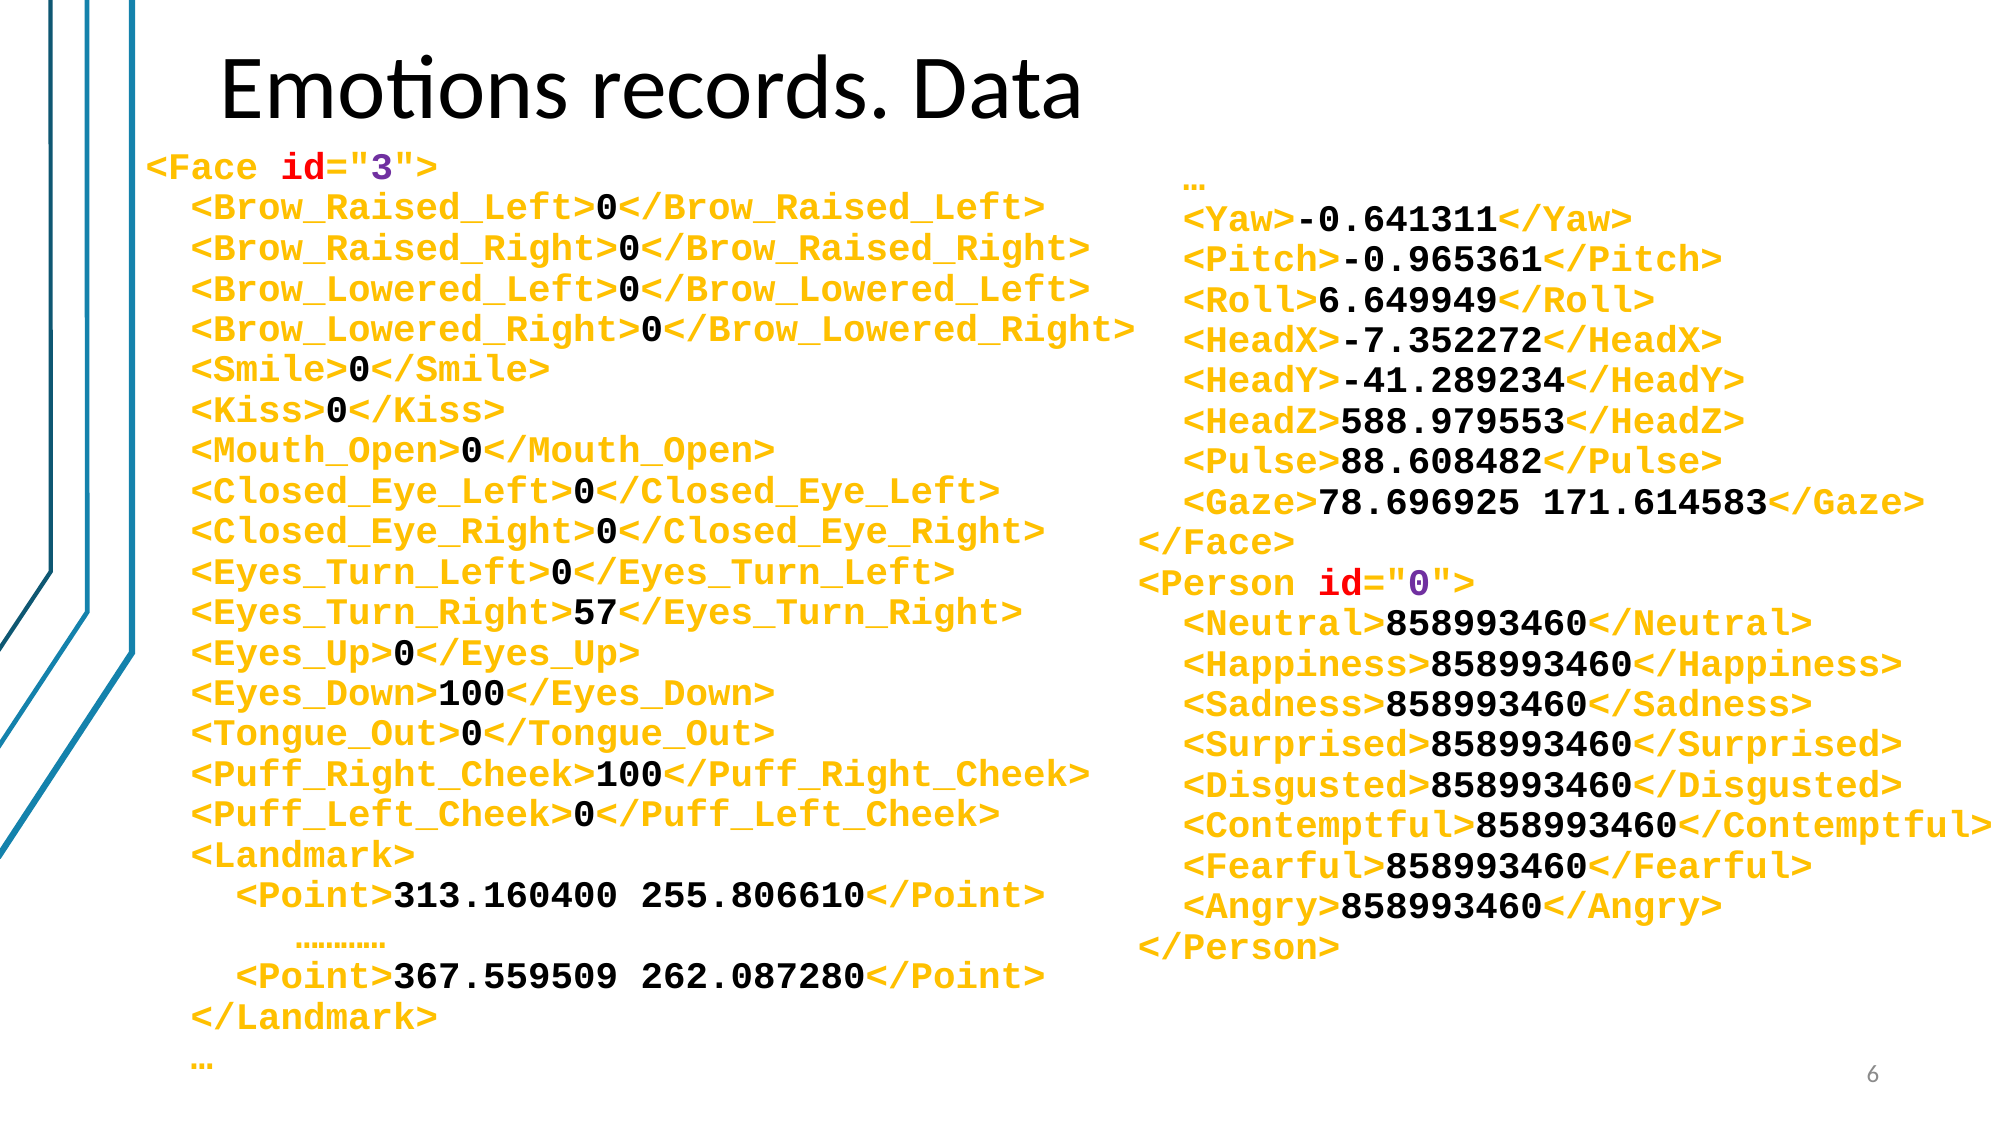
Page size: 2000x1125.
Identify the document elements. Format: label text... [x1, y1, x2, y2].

text_box … <Yaw>-0.641311</Yaw> <Pitch>-0.965361</Pitch> <Roll>6.649949</Roll> <HeadX>-7.352272</HeadX> <HeadY>-41.289234</HeadY> <HeadZ>588.979553</HeadZ> <Pulse>88.608482</Pulse> <Gaze>78.696925 171.614583</Gaze> </Face> <Person id="0"> <Neutral>858993460</Neutral> <Happiness>858993460</Happiness> <Sadness>858993460</Sadness> <Surprised>858993460</Surprised> <Disgusted>858993460</Disgusted> <Contemptful>858993460</Contemptful> <Fearful>858993460</Fearful> <Angry>858993460</Angry> </Person> [1117, 148, 2000, 1125]
list <Face id="3"> <Brow_Raised_Left>0</Brow_Raised_Left> <Brow_Raised_Right>0</Brow_Raised_Right> <Brow_Lowered_Left>0</Brow_Lowered_Left> <Brow_Lowered_Right>0</Brow_Lowered_Right> <Smile>0</Smile> <Kiss>0</Kiss> <Mouth_Open>0</Mouth_Open> <Closed_Eye_Left>0</Closed_Eye_Left> <Closed_Eye_Right>0</Closed_Eye_Right> <Eyes_Turn_Left>0</Eyes_Turn_Left> <Eyes_Turn_Right>57</Eyes_Turn_Right> <Eyes_Up>0</Eyes_Up> <Eyes_Down>100</Eyes_Down> <Tongue_Out>0</Tongue_Out> <Puff_Right_Cheek>100</Puff_Right_Cheek> <Puff_Left_Cheek>0</Puff_Left_Cheek> <Landmark> <Point>313.160400 255.806610</Point> ………… <Point>367.559509 262.087280</Point> </Landmark> … [125, 137, 1166, 1103]
title Emotions records. Data [199, 0, 1900, 148]
